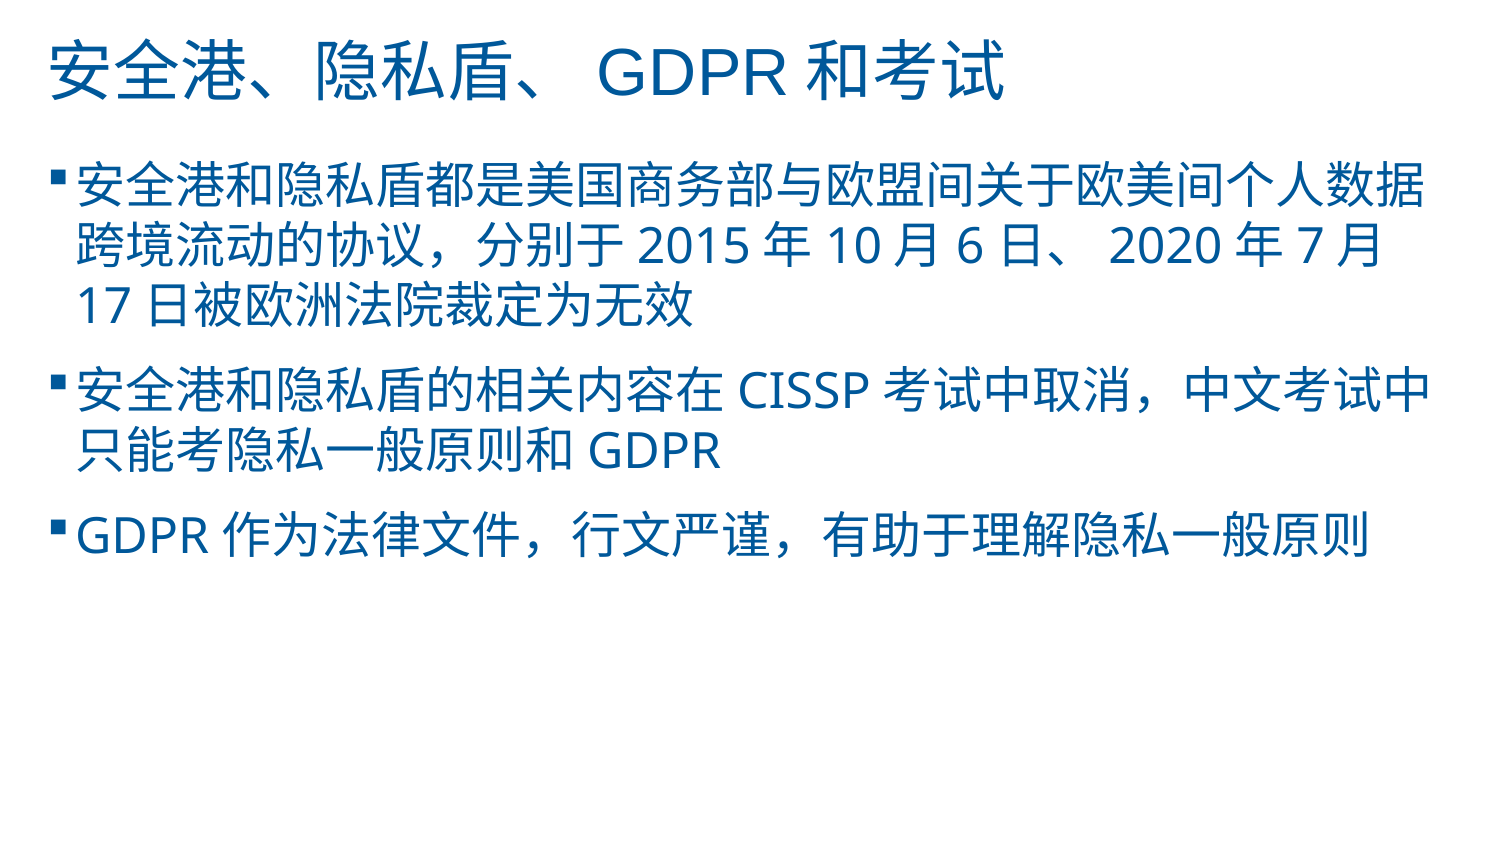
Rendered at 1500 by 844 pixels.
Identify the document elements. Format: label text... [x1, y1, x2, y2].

list 安全港和隐私盾都是美国商务部与欧盟间关于欧美间个人数据跨境流动的协议，分别于2015年10月6日、2020年7月17日被欧洲法院裁定为无效 安全港和隐私盾的相关内容在CISSP考试中取消，中文考试中只能考隐私一般原则和GDPR GDPR作为法律文件，行文严谨，有助于理解隐私一般原则 [46, 153, 1454, 777]
title 安全港、隐私盾、GDPR和考试 [46, 37, 1454, 111]
